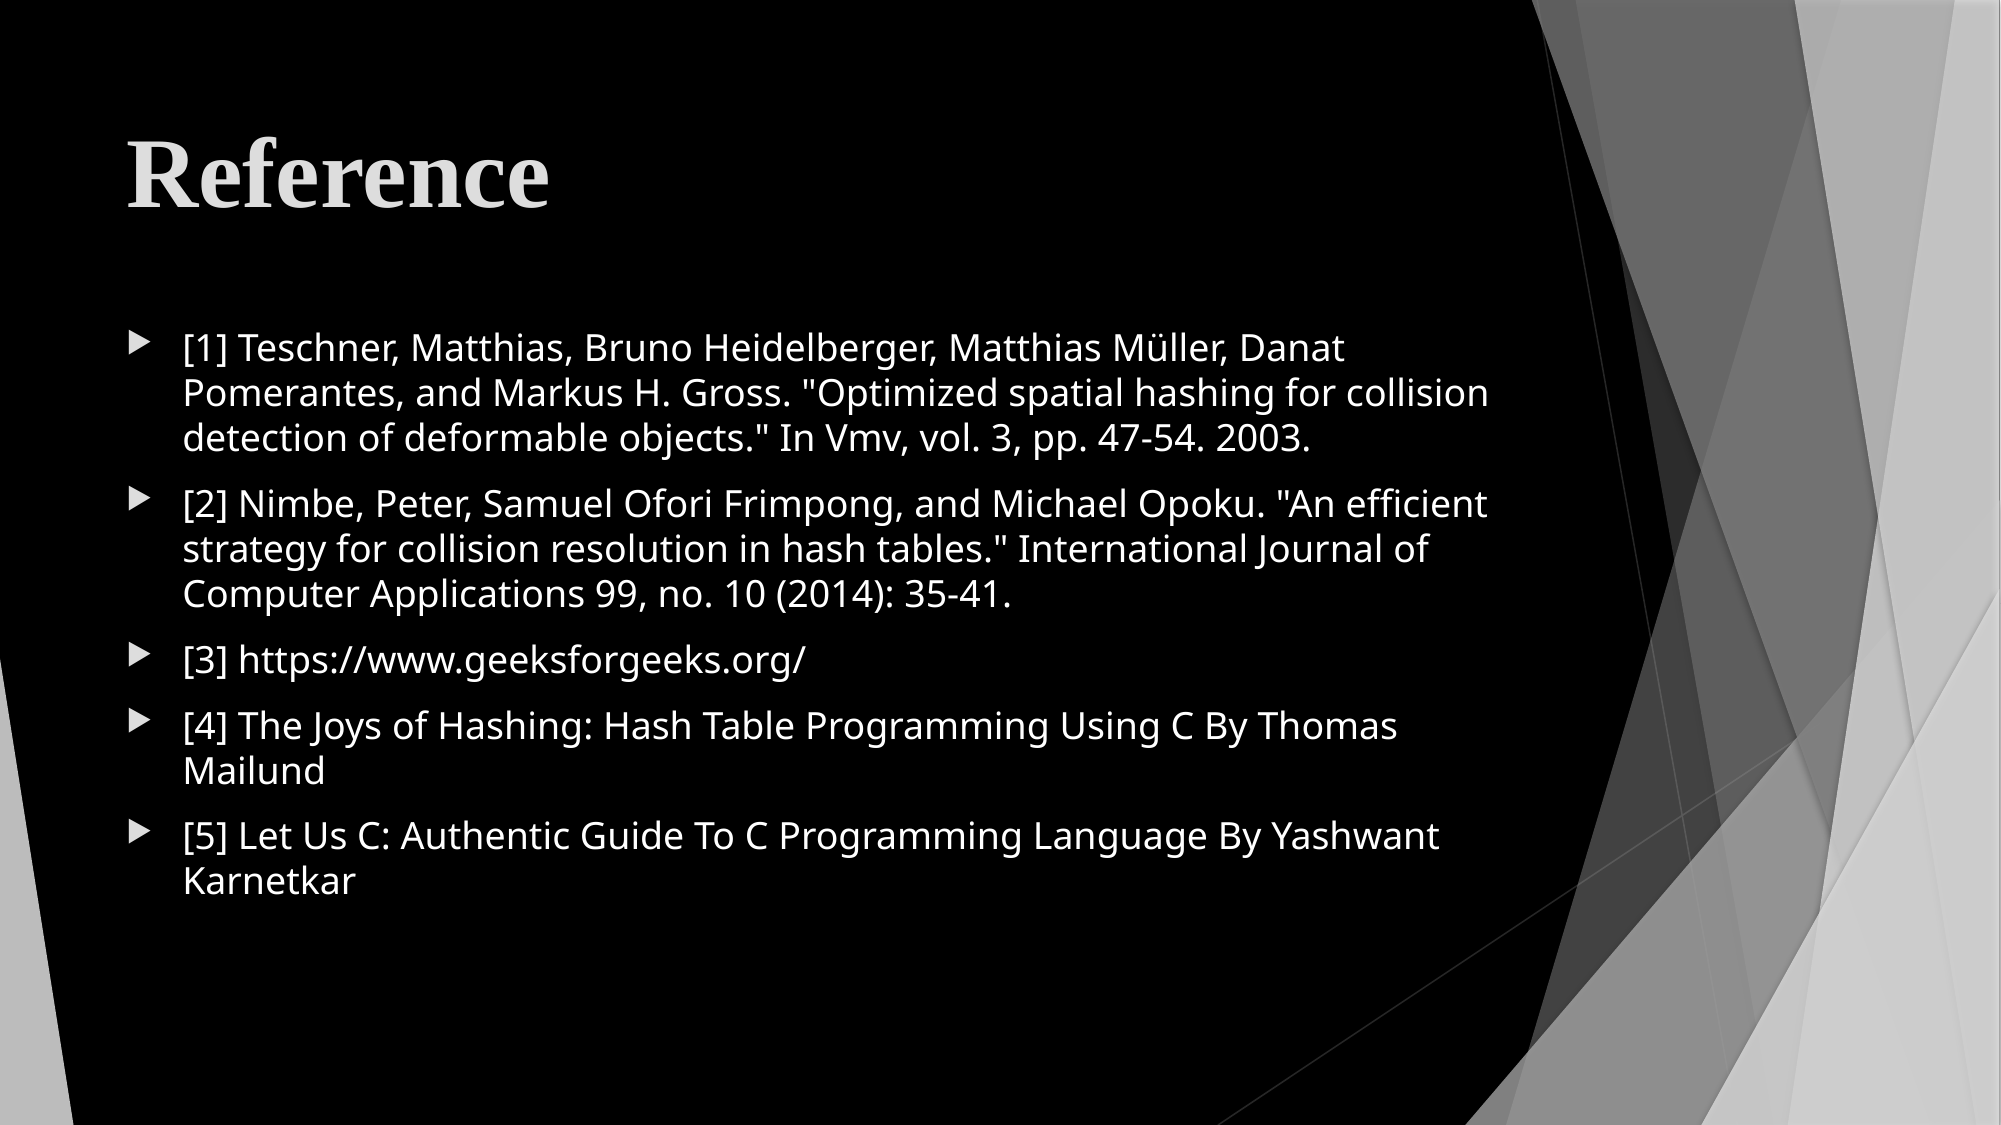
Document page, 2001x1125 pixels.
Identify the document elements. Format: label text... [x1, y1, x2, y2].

title Reference [111, 99, 1522, 316]
list [1] Teschner, Matthias, Bruno Heidelberger, Matthias Müller, Danat Pomerantes, and Markus H. Gross. "Optimized spatial hashing for collision detection of deformable objects." In Vmv, vol. 3, pp. 47-54. 2003. [2] Nimbe, Peter, Samuel Ofori Frimpong, and Michael Opoku. "An efficient strategy for collision resolution in hash tables." International Journal of Computer Applications 99, no. 10 (2014): 35-41. [3] https://www.geeksforgeeks.org/ [4] The Joys of Hashing: Hash Table Programming Using C By Thomas Mailund [5] Let Us C: Authentic Guide To C Programming Language By Yashwant Karnetkar [111, 316, 1522, 1061]
